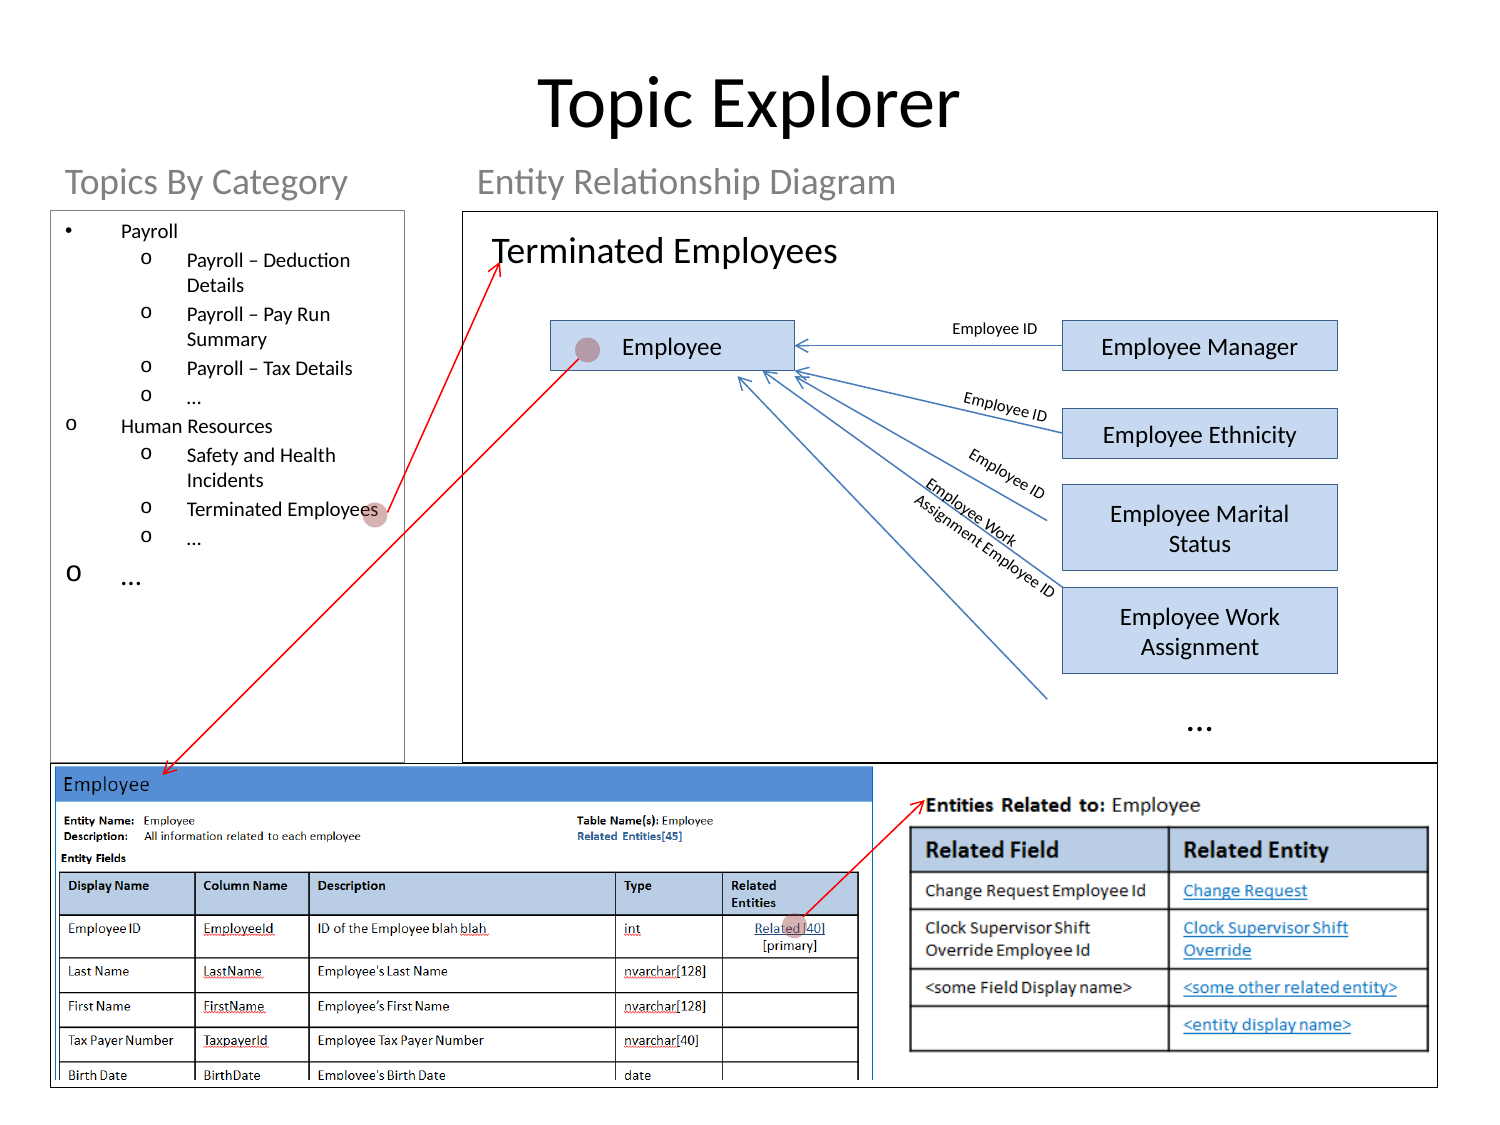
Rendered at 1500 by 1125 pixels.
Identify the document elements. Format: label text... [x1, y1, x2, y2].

text_box Topics By Category [50, 149, 400, 210]
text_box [737, 375, 1048, 700]
picture [891, 787, 1445, 1065]
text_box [387, 261, 501, 357]
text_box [802, 799, 925, 918]
text_box Payroll Payroll – Deduction Details Payroll – Pay Run Summary Payroll – Tax Details … Human Resources Safety and Health Incidents Terminated Employees … … [50, 210, 405, 761]
text_box [460, 210, 1439, 761]
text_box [762, 370, 1063, 588]
text_box [572, 335, 603, 365]
picture [52, 762, 875, 1081]
text_box Entity Relationship Diagram [462, 149, 925, 210]
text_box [162, 358, 579, 776]
title Topic Explorer [75, 45, 1425, 150]
text_box [875, 761, 1440, 798]
text_box [870, 925, 1440, 1089]
